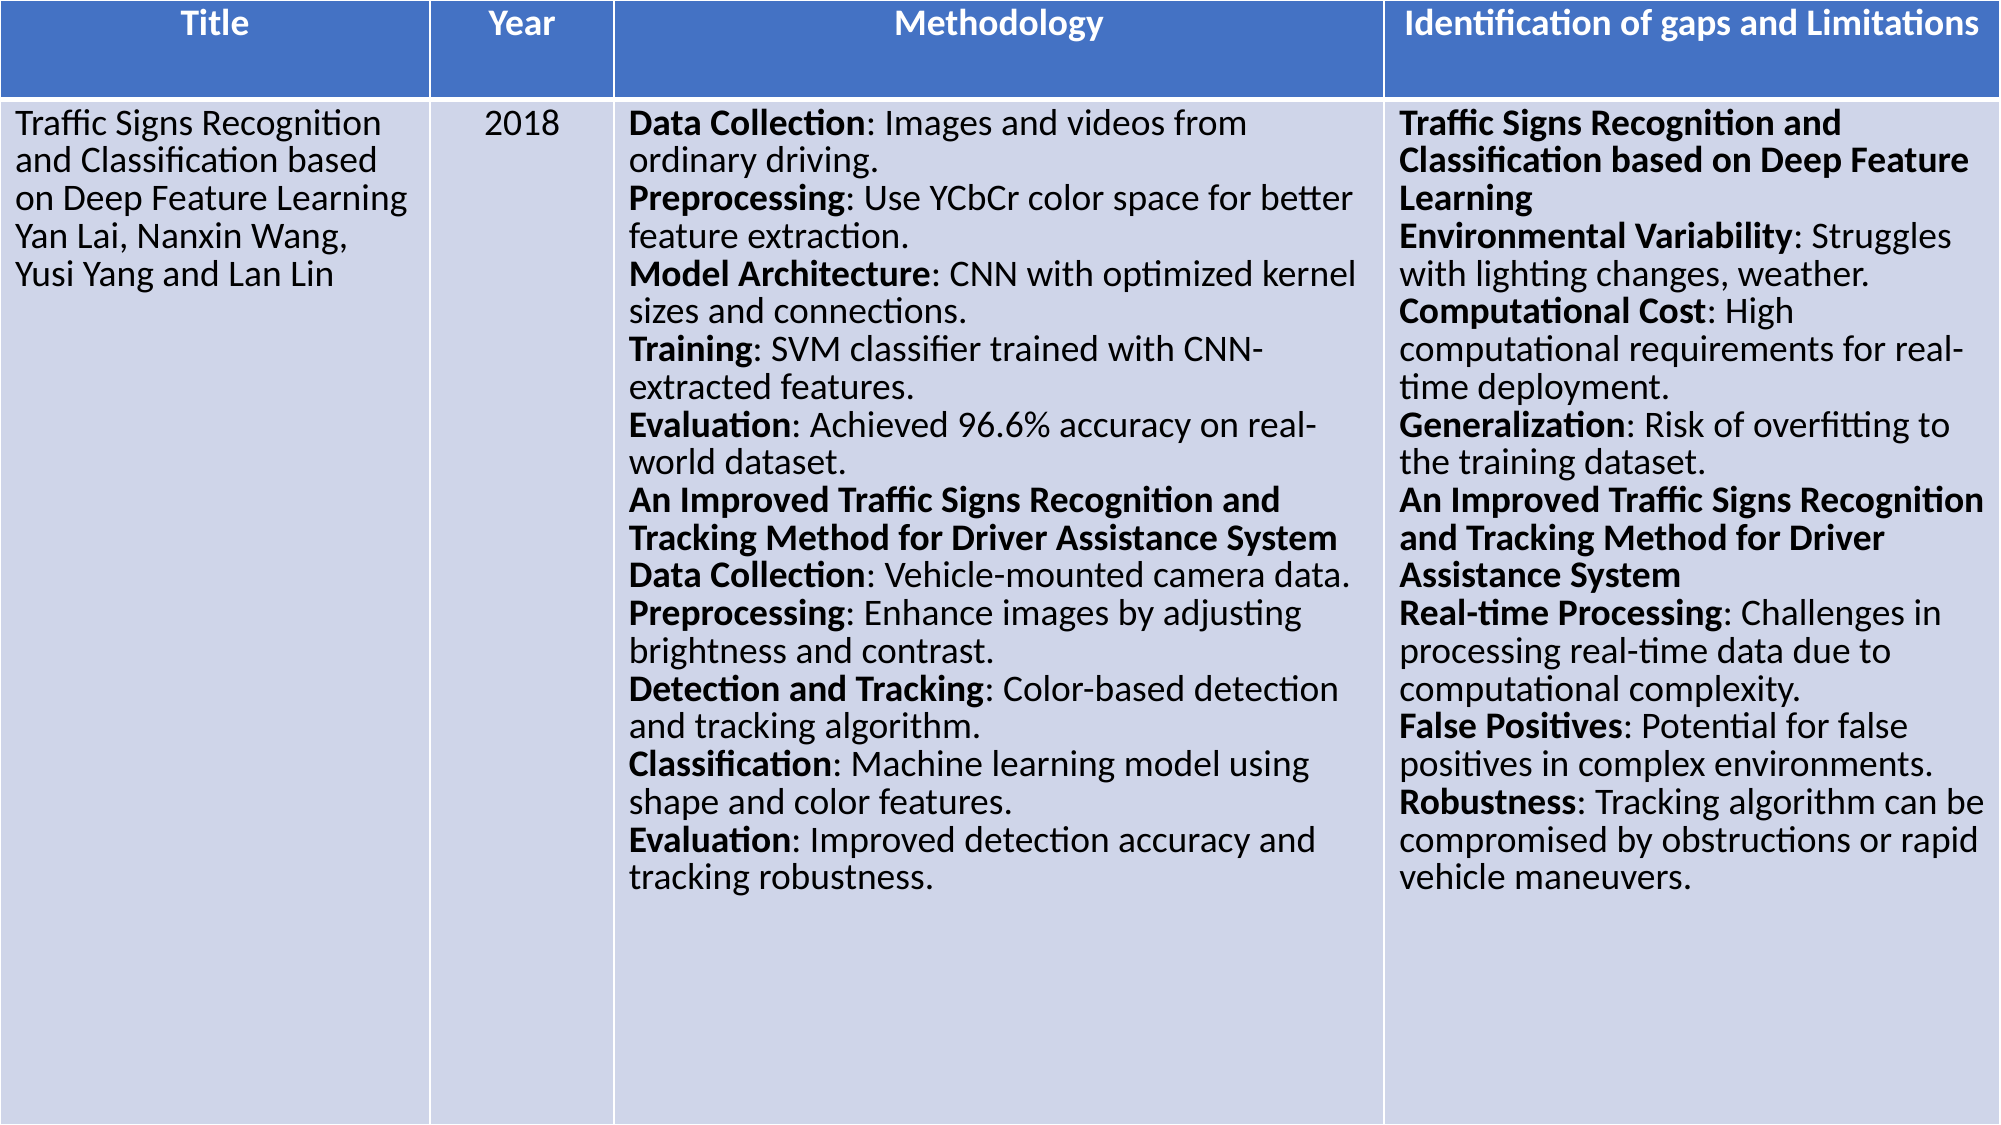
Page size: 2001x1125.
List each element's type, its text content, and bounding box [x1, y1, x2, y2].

table_header Year [431, 1, 613, 97]
table_header Identification of gaps and Limitations [1385, 1, 1999, 97]
table_header Title [1, 1, 429, 97]
table_cell Traffic Signs Recognition and Classification based on Deep Feature Learning Yan Lai, Nanxin Wang, Yusi Yang and Lan Lin [1, 102, 429, 1124]
table_header Methodology [615, 1, 1383, 97]
table_cell Data Collection: Images and videos from ordinary driving. Preprocessing: Use YCbCr color space for better feature extraction. Model Architecture: CNN with optimized kernel sizes and connections. Training: SVM classifier trained with CNN-extracted features. Evaluation: Achieved 96.6% accuracy on real-world dataset. An Improved Traffic Signs Recognition and Tracking Method for Driver Assistance System Data Collection: Vehicle-mounted camera data. Preprocessing: Enhance images by adjusting brightness and contrast. Detection and Tracking: Color-based detection and tracking algorithm. Classification: Machine learning model using shape and color features. Evaluation: Improved detection accuracy and tracking robustness. [615, 102, 1383, 1124]
table_cell Traffic Signs Recognition and Classification based on Deep Feature Learning Environmental Variability: Struggles with lighting changes, weather. Computational Cost: High computational requirements for real-time deployment. Generalization: Risk of overfitting to the training dataset. An Improved Traffic Signs Recognition and Tracking Method for Driver Assistance System Real-time Processing: Challenges in processing real-time data due to computational complexity. False Positives: Potential for false positives in complex environments. Robustness: Tracking algorithm can be compromised by obstructions or rapid vehicle maneuvers. [1385, 102, 1999, 1124]
table_cell 2018 [431, 102, 613, 1124]
